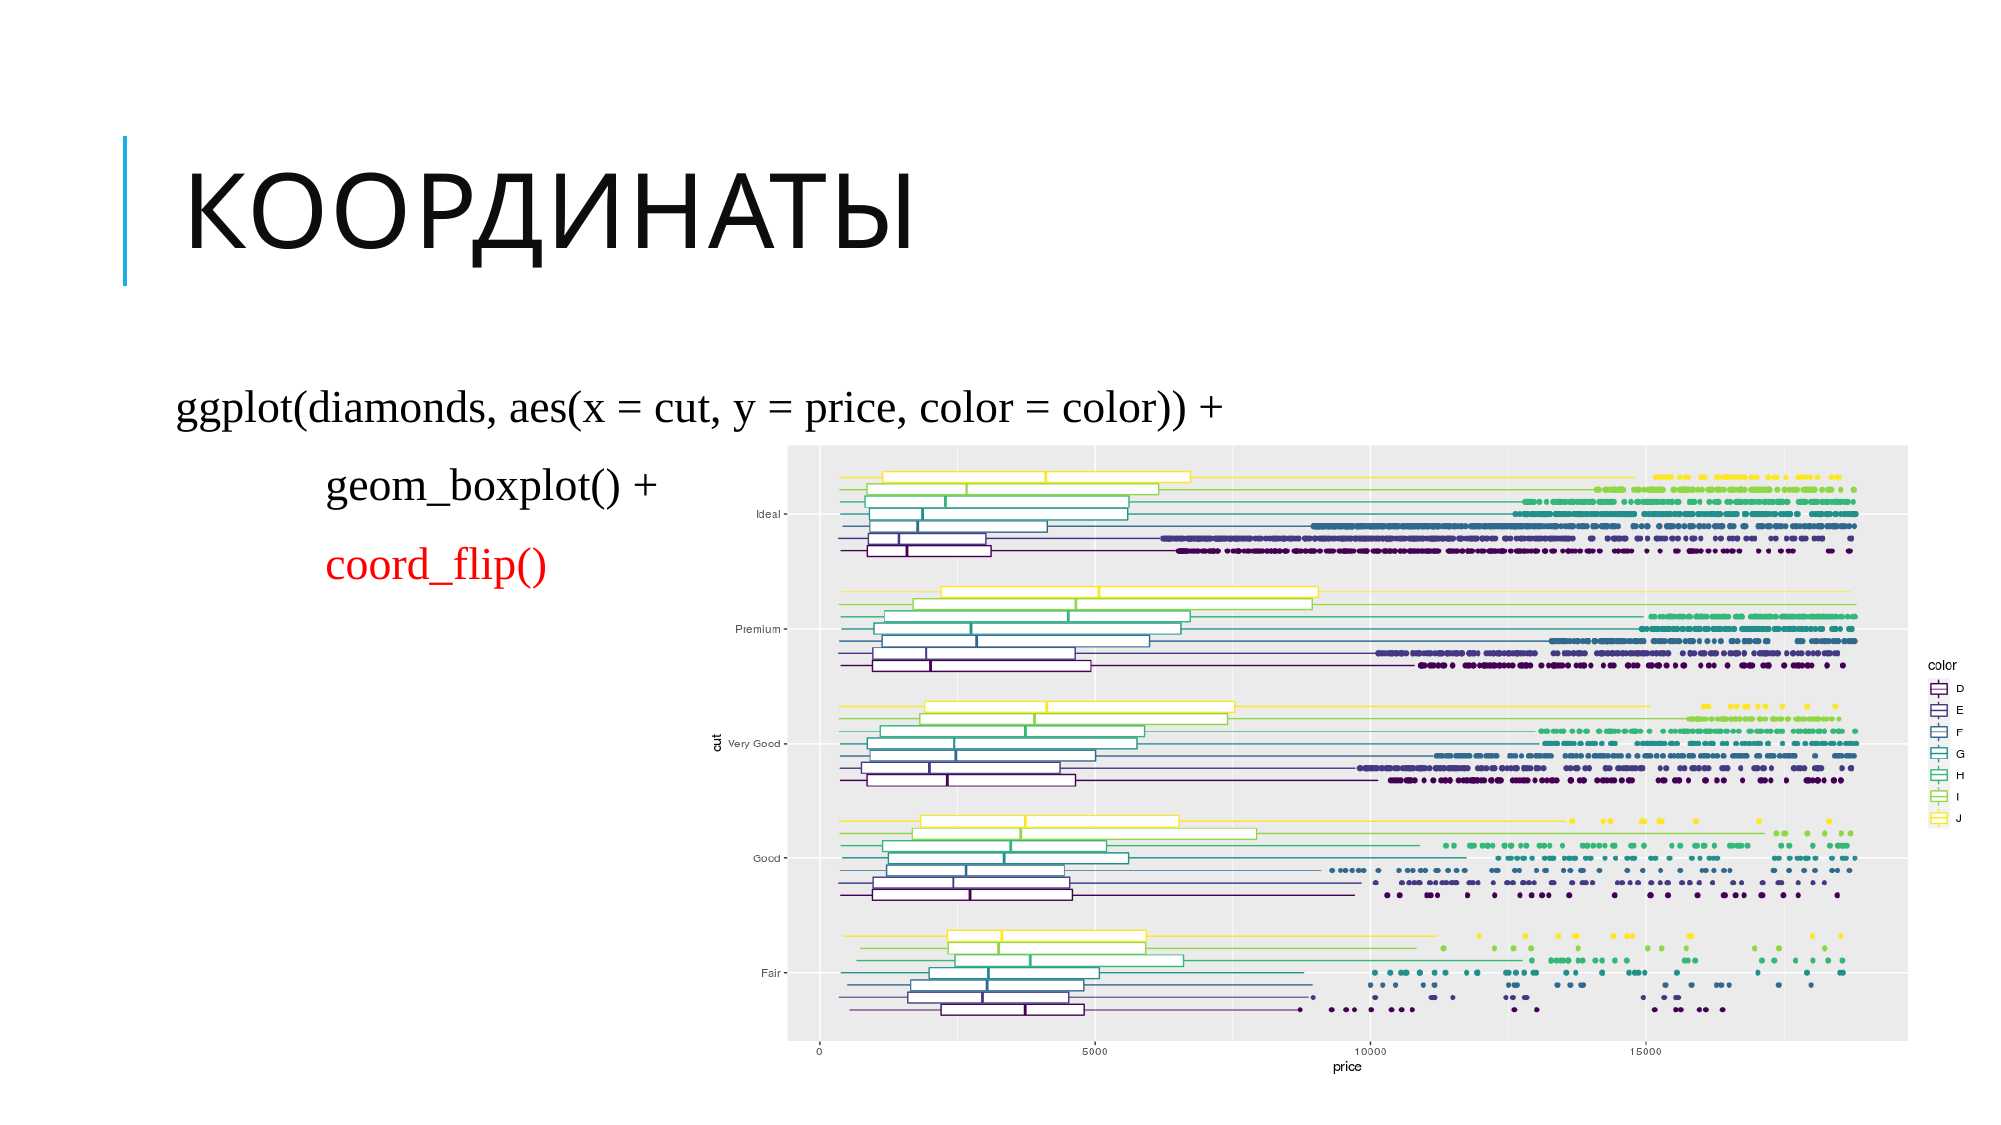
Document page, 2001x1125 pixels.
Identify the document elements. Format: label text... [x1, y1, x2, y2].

list ggplot(diamonds, aes(x = cut, y = price, color = color)) + geom_boxplot() + coord_flip() [168, 375, 1763, 1035]
title координаты [168, 96, 1763, 342]
picture [704, 438, 1978, 1080]
